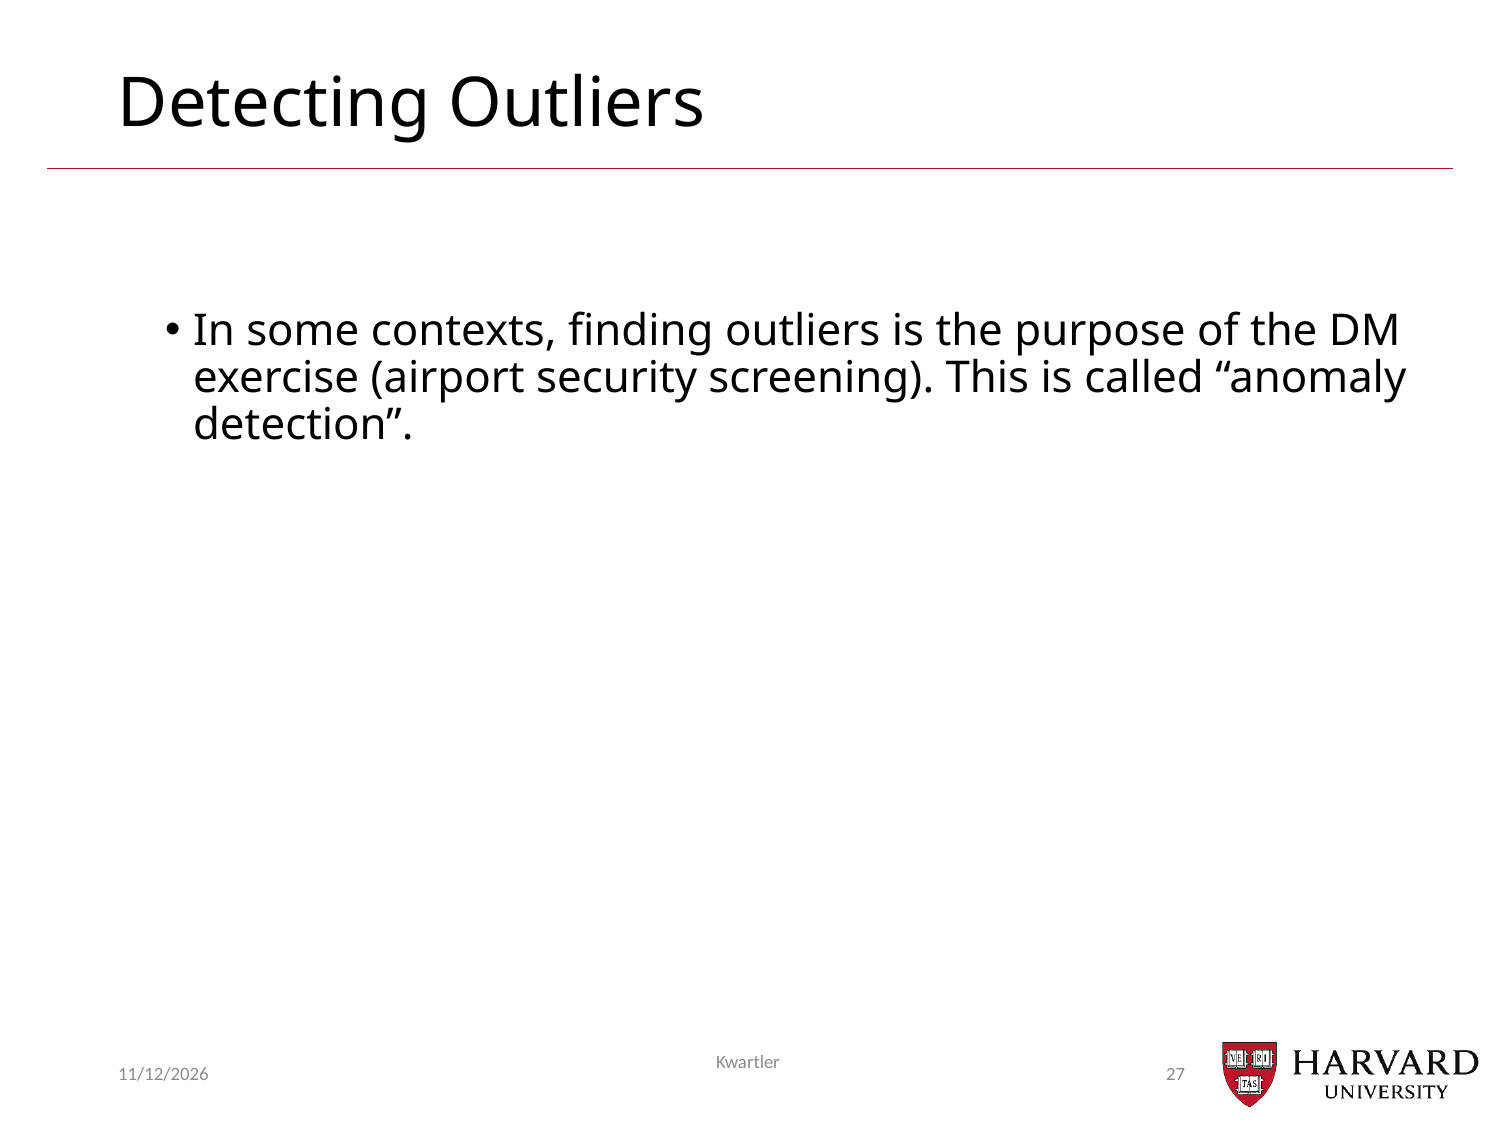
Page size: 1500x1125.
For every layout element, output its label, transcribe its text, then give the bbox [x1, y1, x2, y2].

picture [1200, 1024, 1500, 1125]
title Detecting Outliers [103, 59, 1397, 157]
text_box In some contexts, finding outliers is the purpose of the DM exercise (airport security screening). This is called “anomaly detection”. [149, 299, 1425, 1100]
text_box Kwartler [496, 1042, 1004, 1103]
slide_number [103, 1042, 441, 1103]
